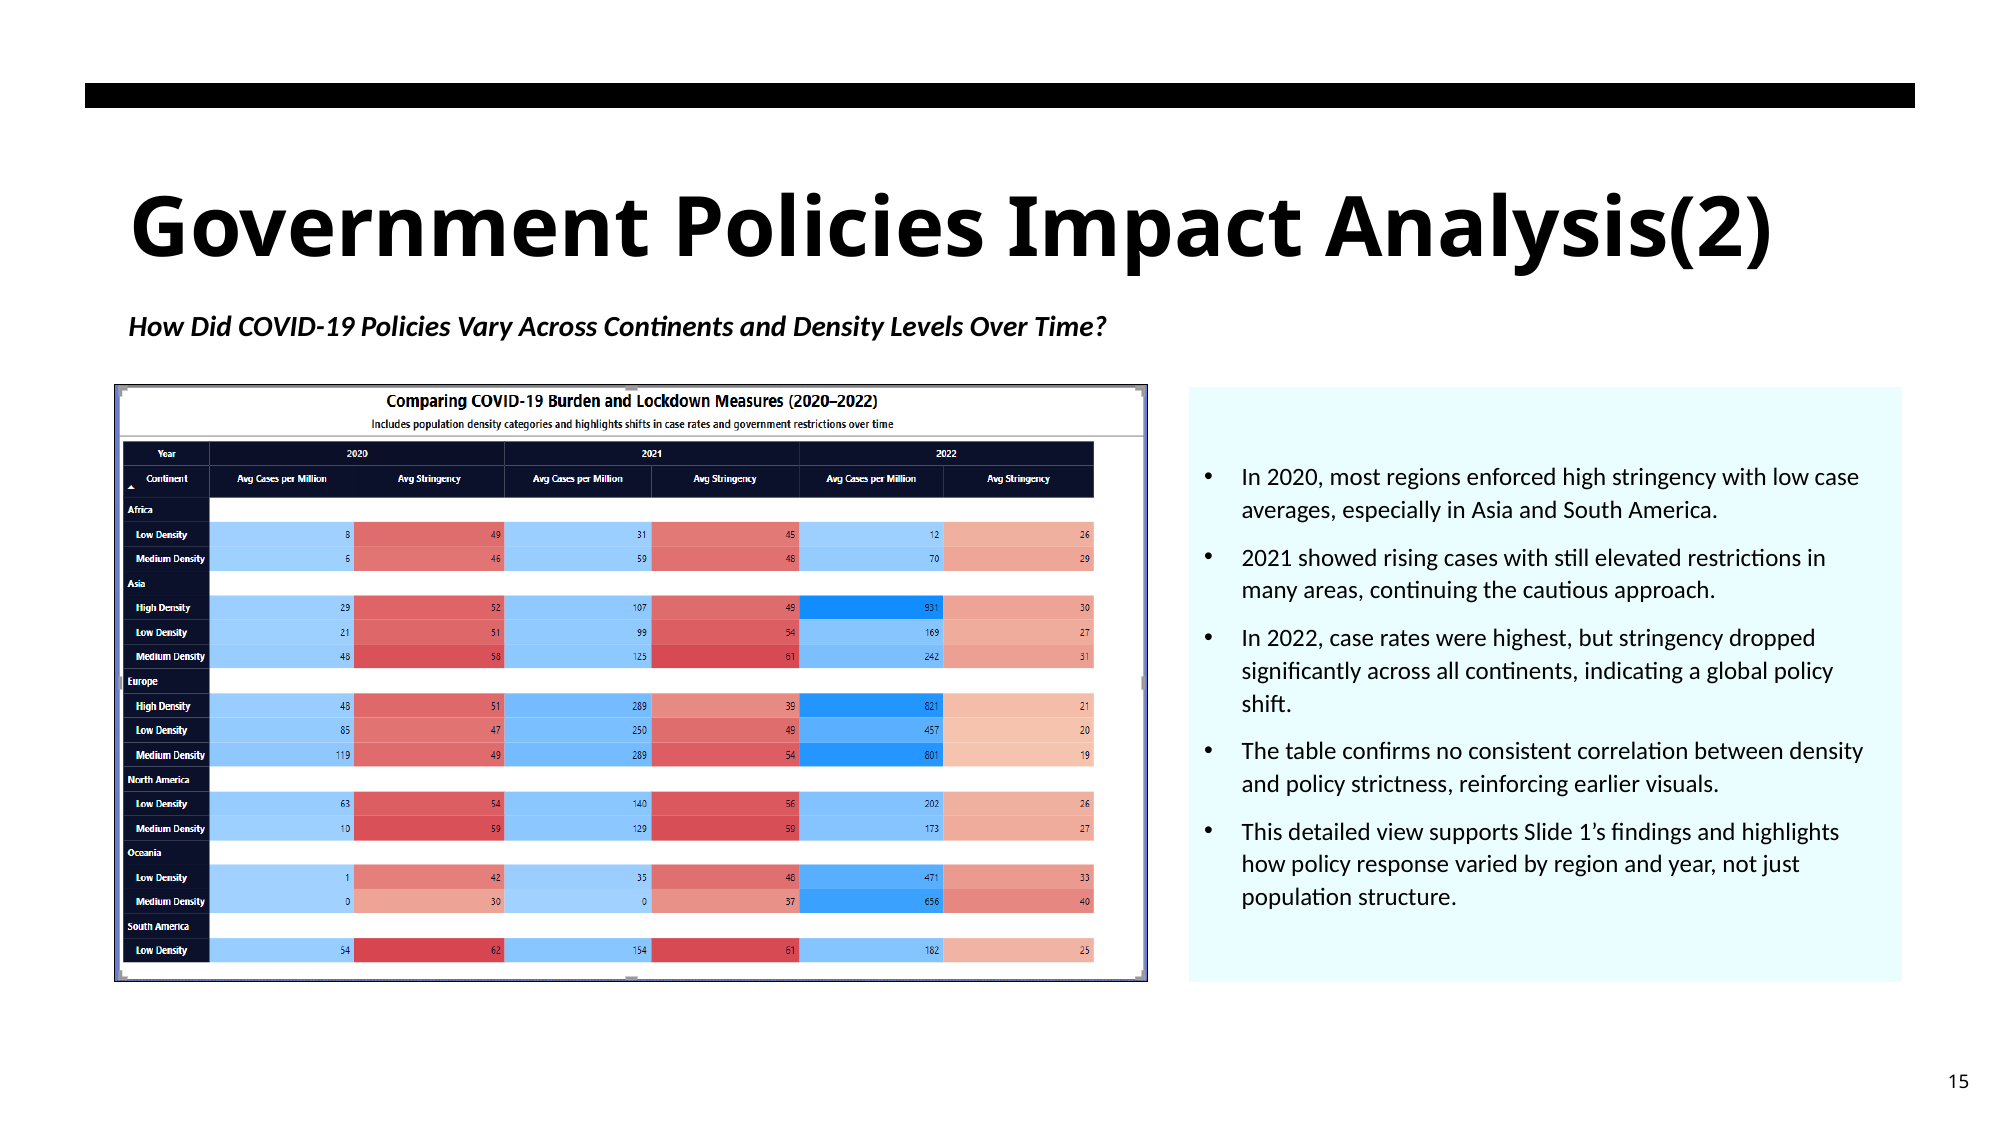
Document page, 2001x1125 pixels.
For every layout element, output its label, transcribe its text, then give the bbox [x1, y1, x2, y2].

title Government Policies Impact Analysis(2) [114, 116, 1902, 299]
list In 2020, most regions enforced high stringency with low case averages, especially in Asia and South America. 2021 showed rising cases with still elevated restrictions in many areas, continuing the cautious approach. In 2022, case rates were highest, but stringency dropped significantly across all continents, indicating a global policy shift. The table confirms no consistent correlation between density and policy strictness, reinforcing earlier visuals. This detailed view supports Slide 1’s findings and highlights how policy response varied by region and year, not just population structure. [1189, 386, 1902, 982]
text_box How Did COVID-19 Policies Vary Across Continents and Density Levels Over Time? [113, 299, 1902, 350]
picture [113, 383, 1149, 983]
slide_number 15 [1879, 1053, 1985, 1113]
